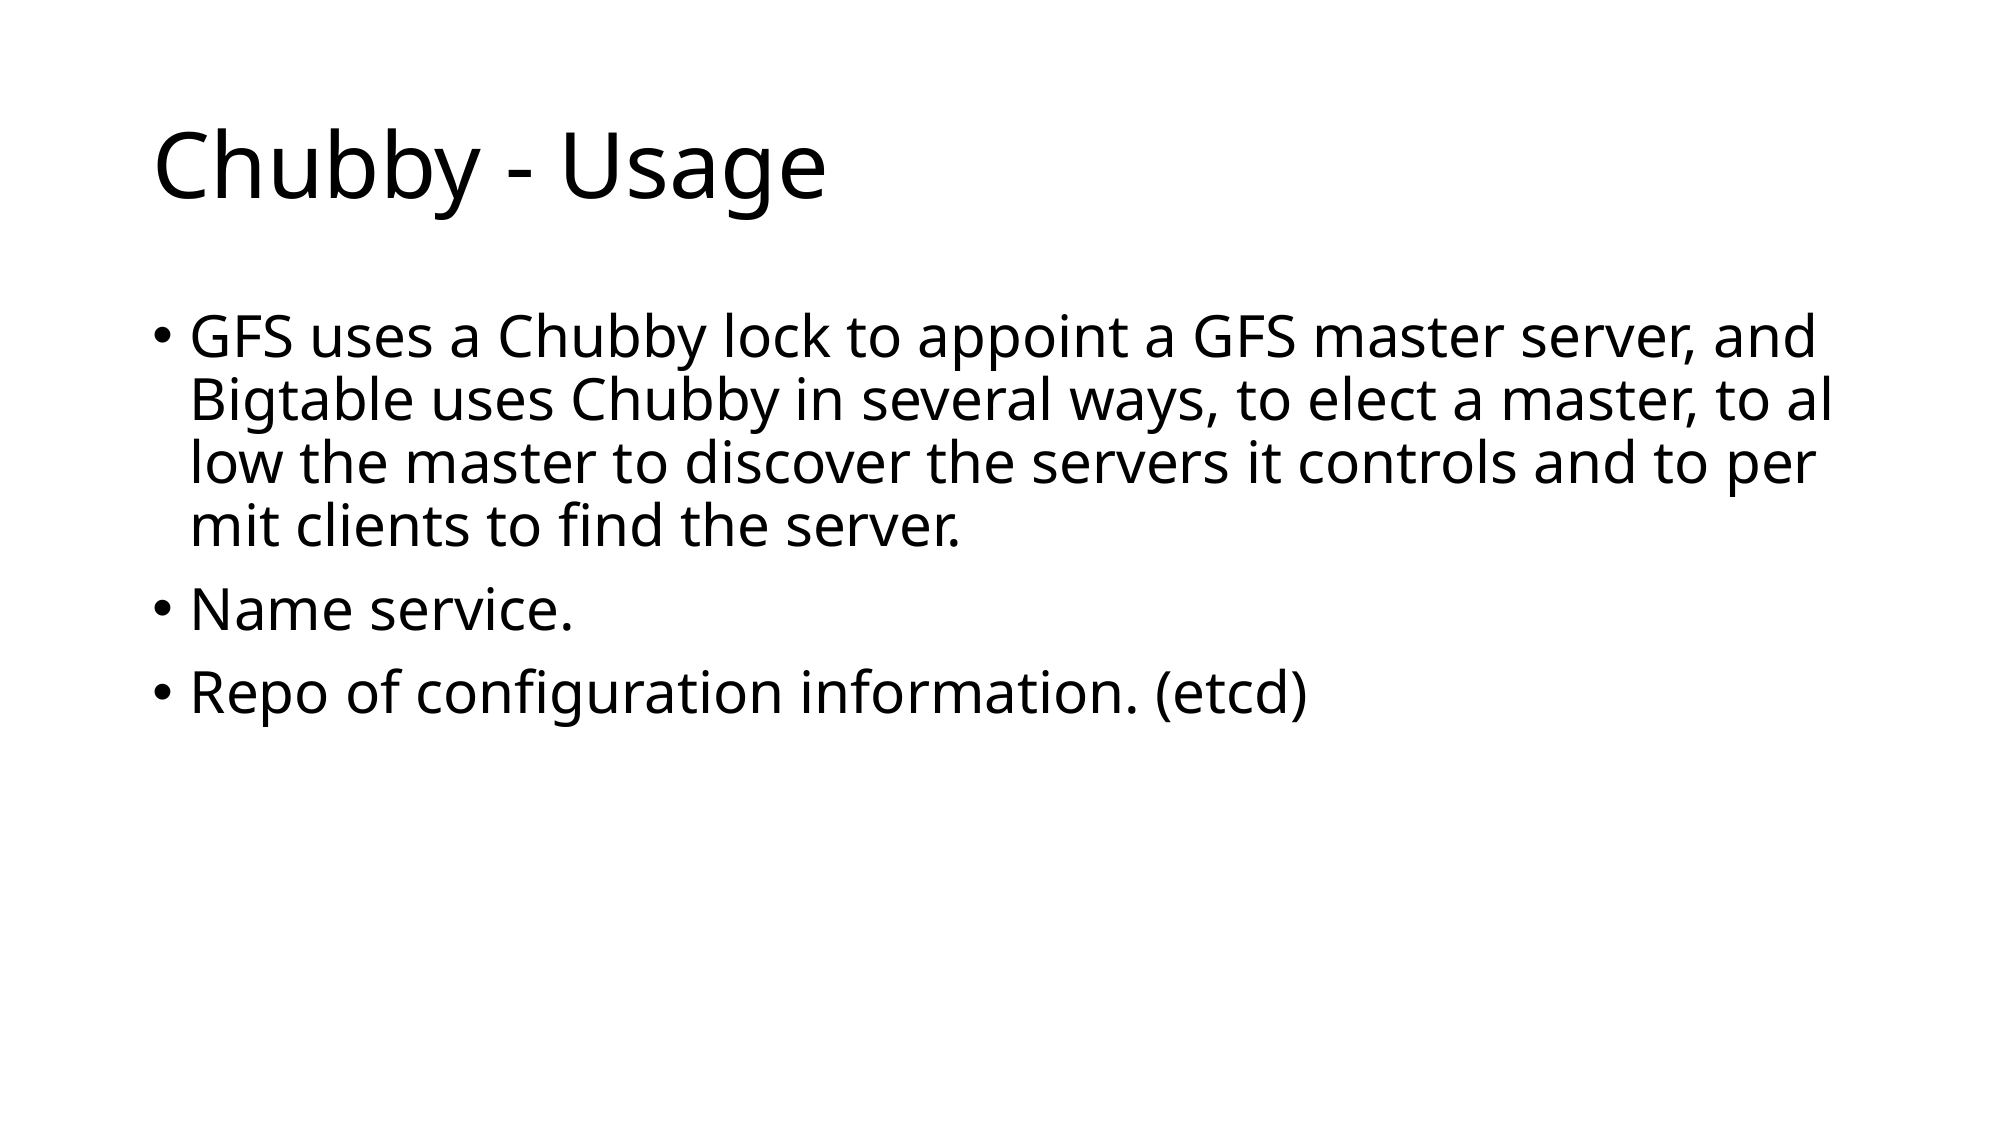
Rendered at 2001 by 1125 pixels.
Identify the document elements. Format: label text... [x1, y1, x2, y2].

list GFS uses a Chubby lock to appoint a GFS master server, and Bigtable uses Chubby in several ways, to elect a master, to allow the master to discover the servers it controls and to permit clients to find the server. Name service. Repo of configuration information. (etcd) [137, 299, 1863, 1014]
title Chubby - Usage [137, 59, 1863, 278]
